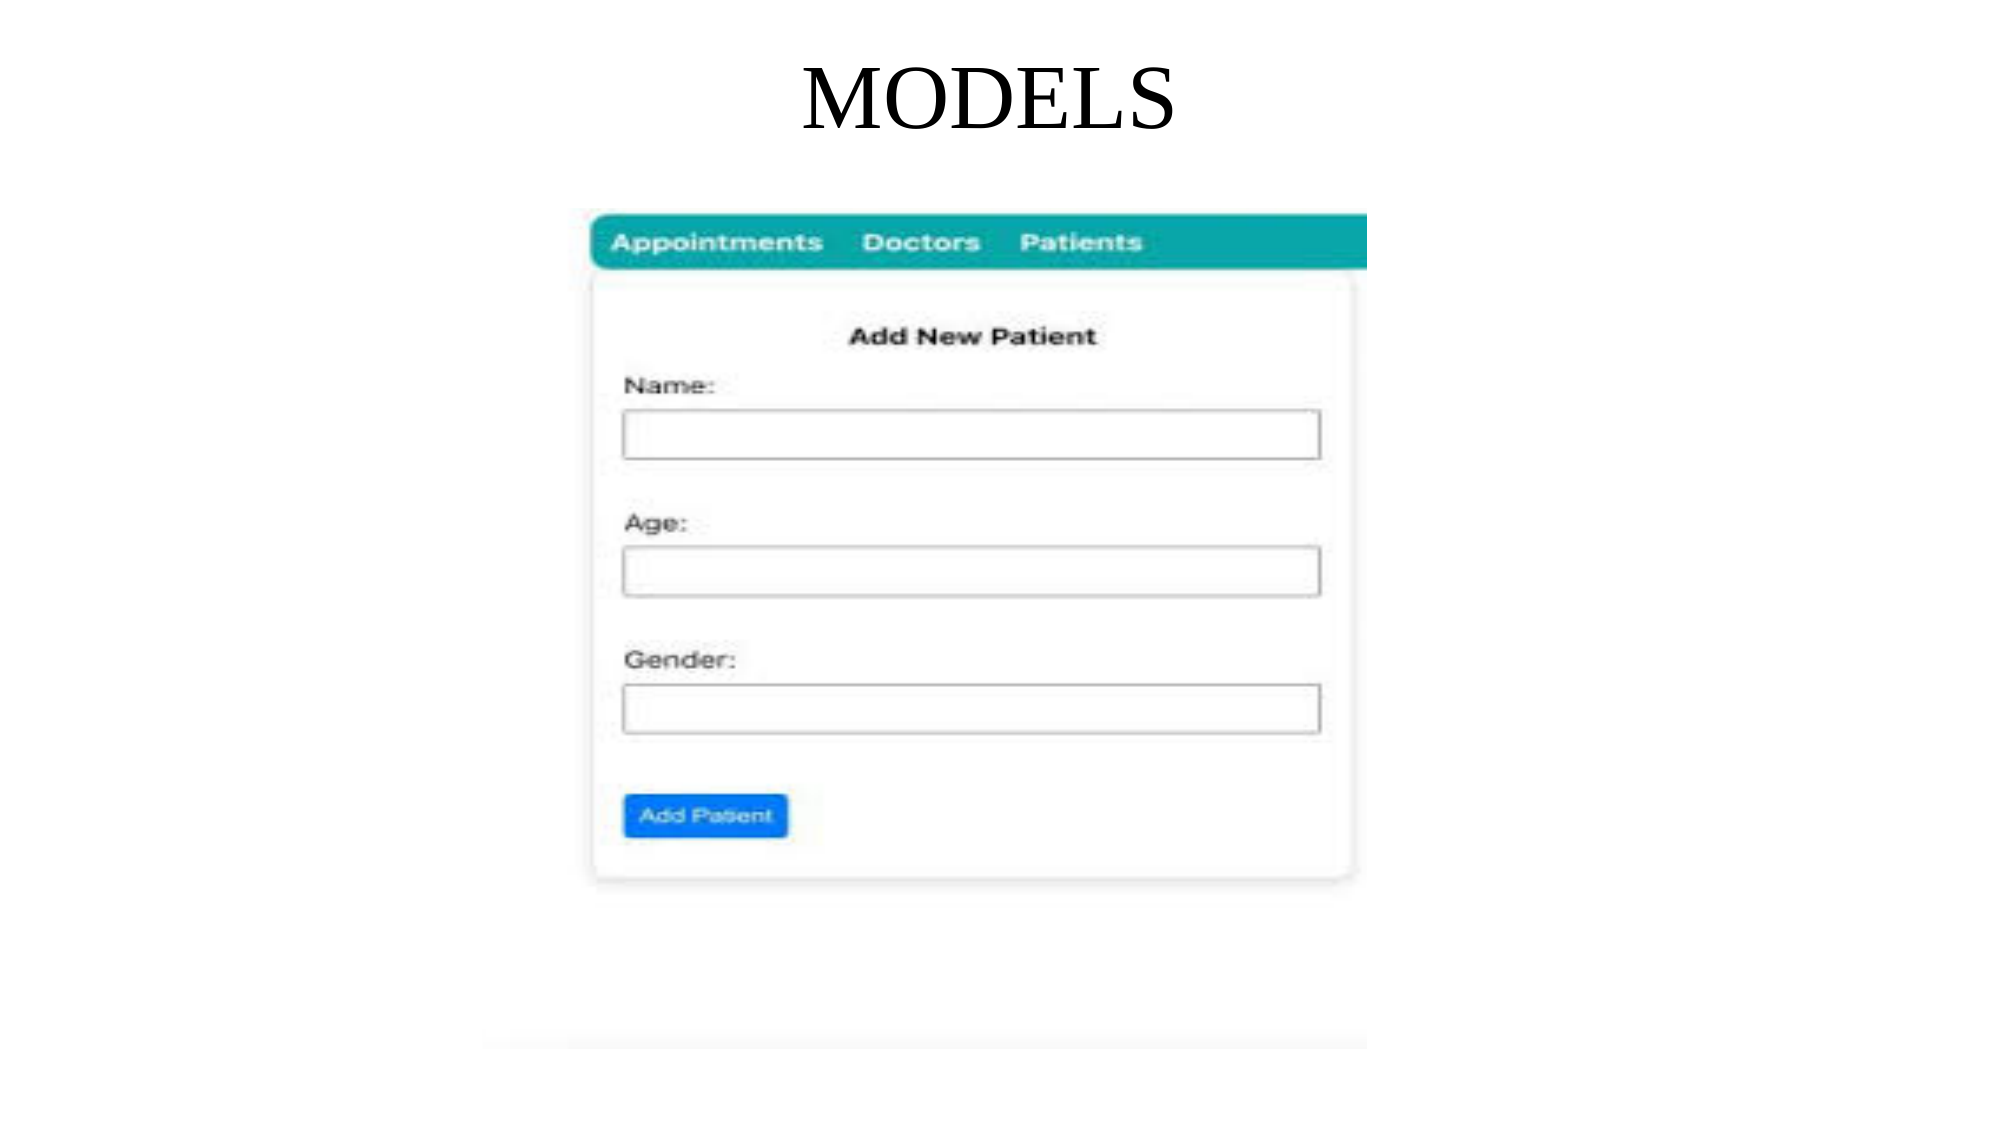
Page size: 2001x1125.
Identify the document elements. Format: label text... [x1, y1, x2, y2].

picture [482, 208, 1367, 1049]
text_box MODELS [787, 29, 1213, 155]
